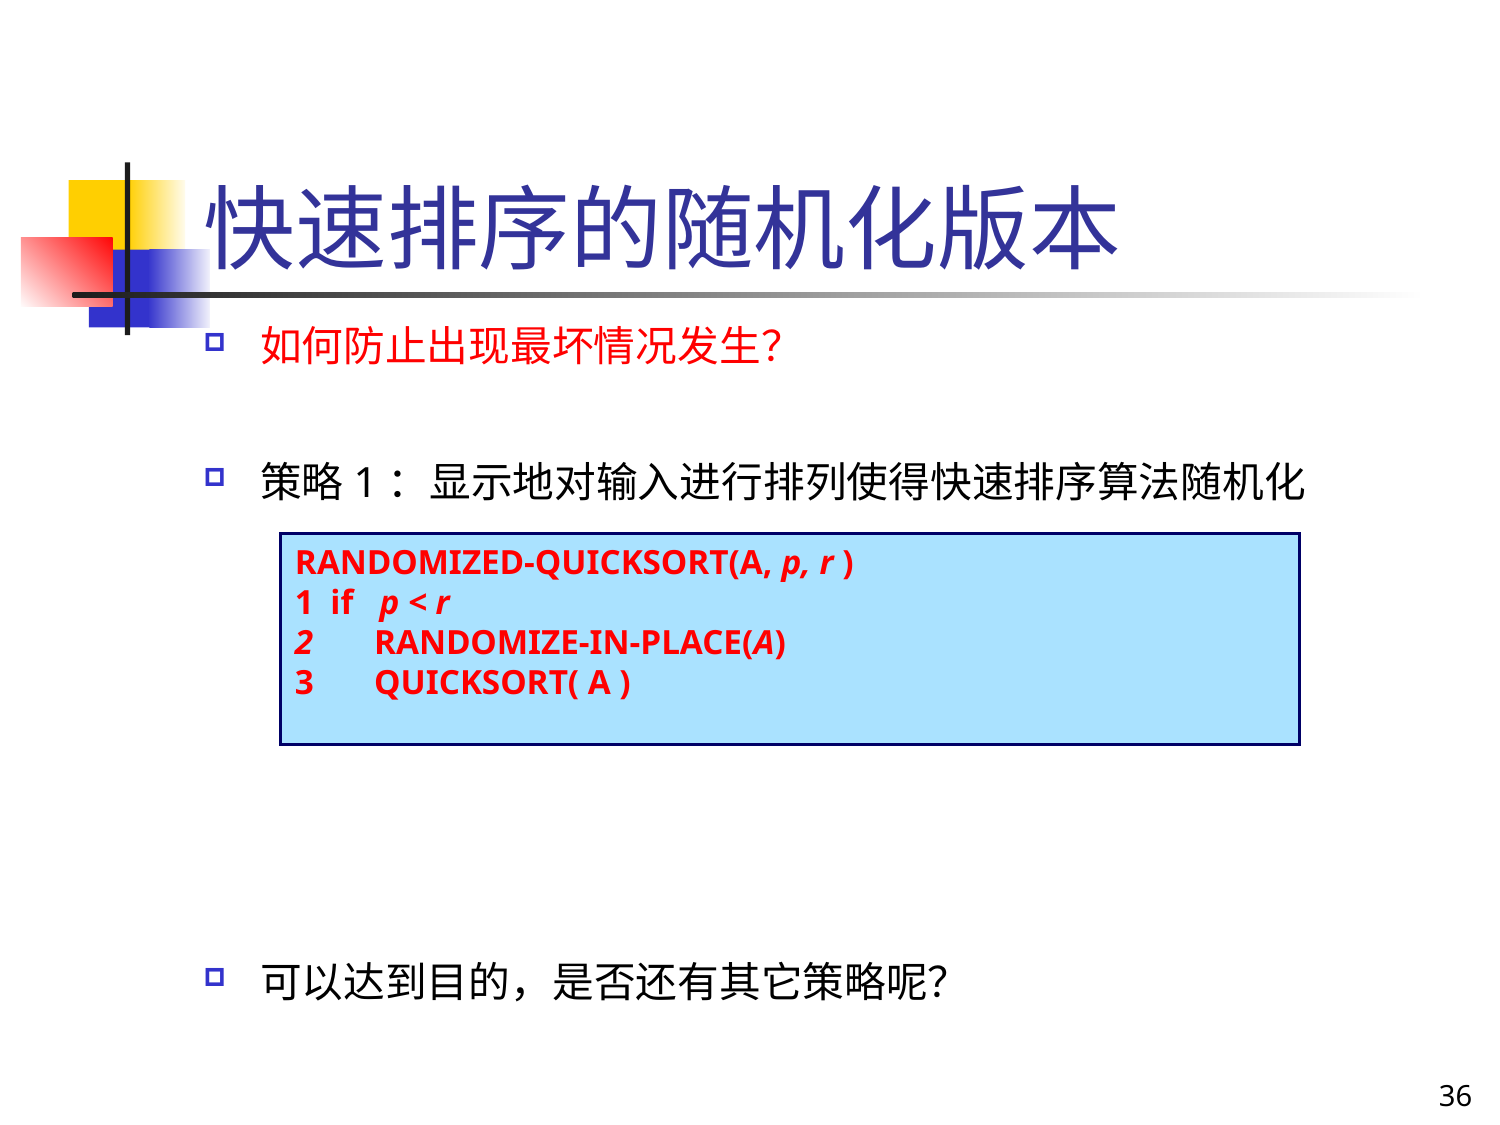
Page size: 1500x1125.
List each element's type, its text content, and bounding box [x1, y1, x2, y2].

slide_number 36 [1174, 1049, 1488, 1125]
text_box RANDOMIZED-QUICKSORT(A, p, r ) if p < r RANDOMIZE-IN-PLACE(A) QUICKSORT( A ) [280, 533, 1300, 745]
list 如何防止出现最坏情况发生？ 策略1：显示地对输入进行排列使得快速排序算法随机化 可以达到目的，是否还有其它策略呢？ [188, 287, 1464, 1100]
title 快速排序的随机化版本 [188, 101, 1468, 289]
